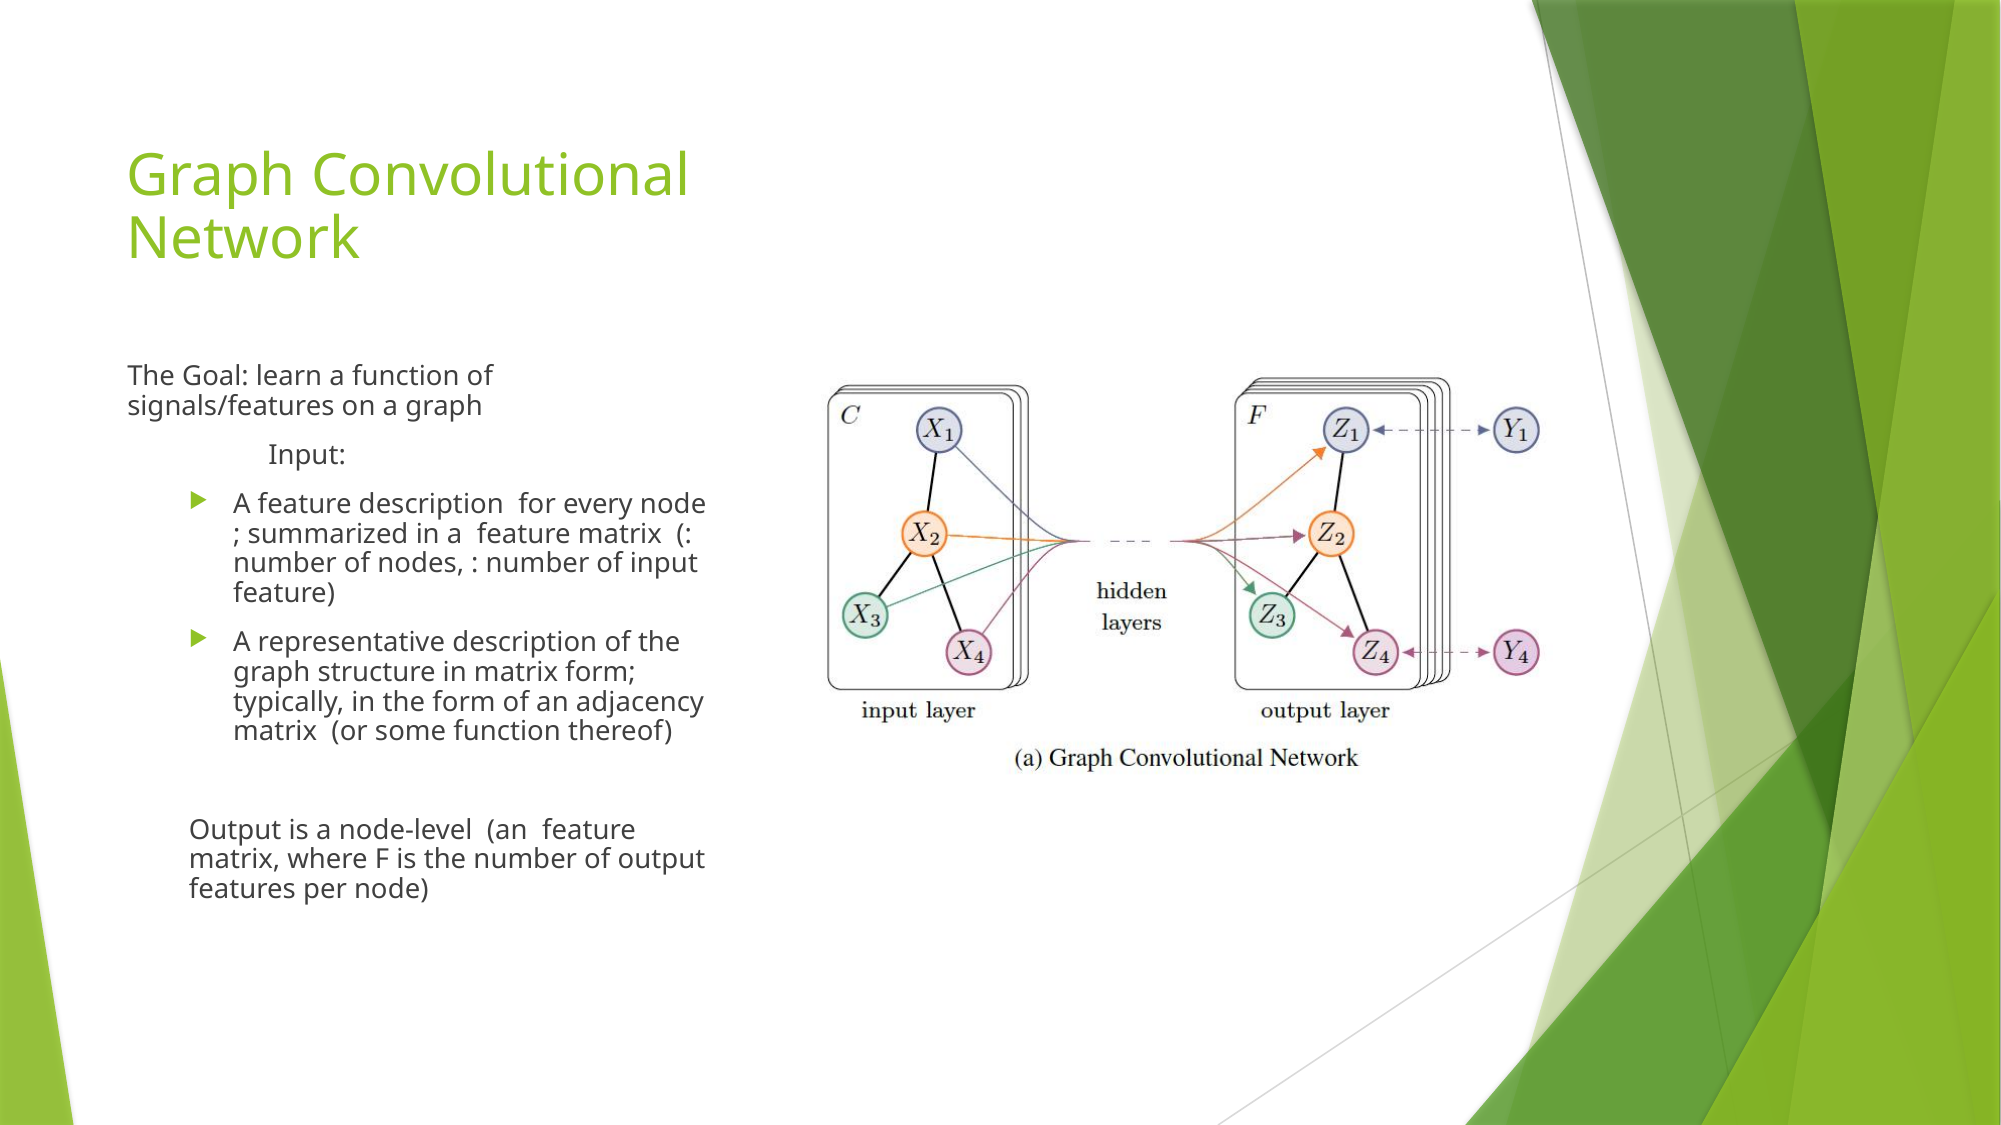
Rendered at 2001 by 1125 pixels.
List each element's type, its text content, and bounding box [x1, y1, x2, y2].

picture [797, 353, 1554, 776]
title Graph Convolutional Network [111, 99, 743, 317]
